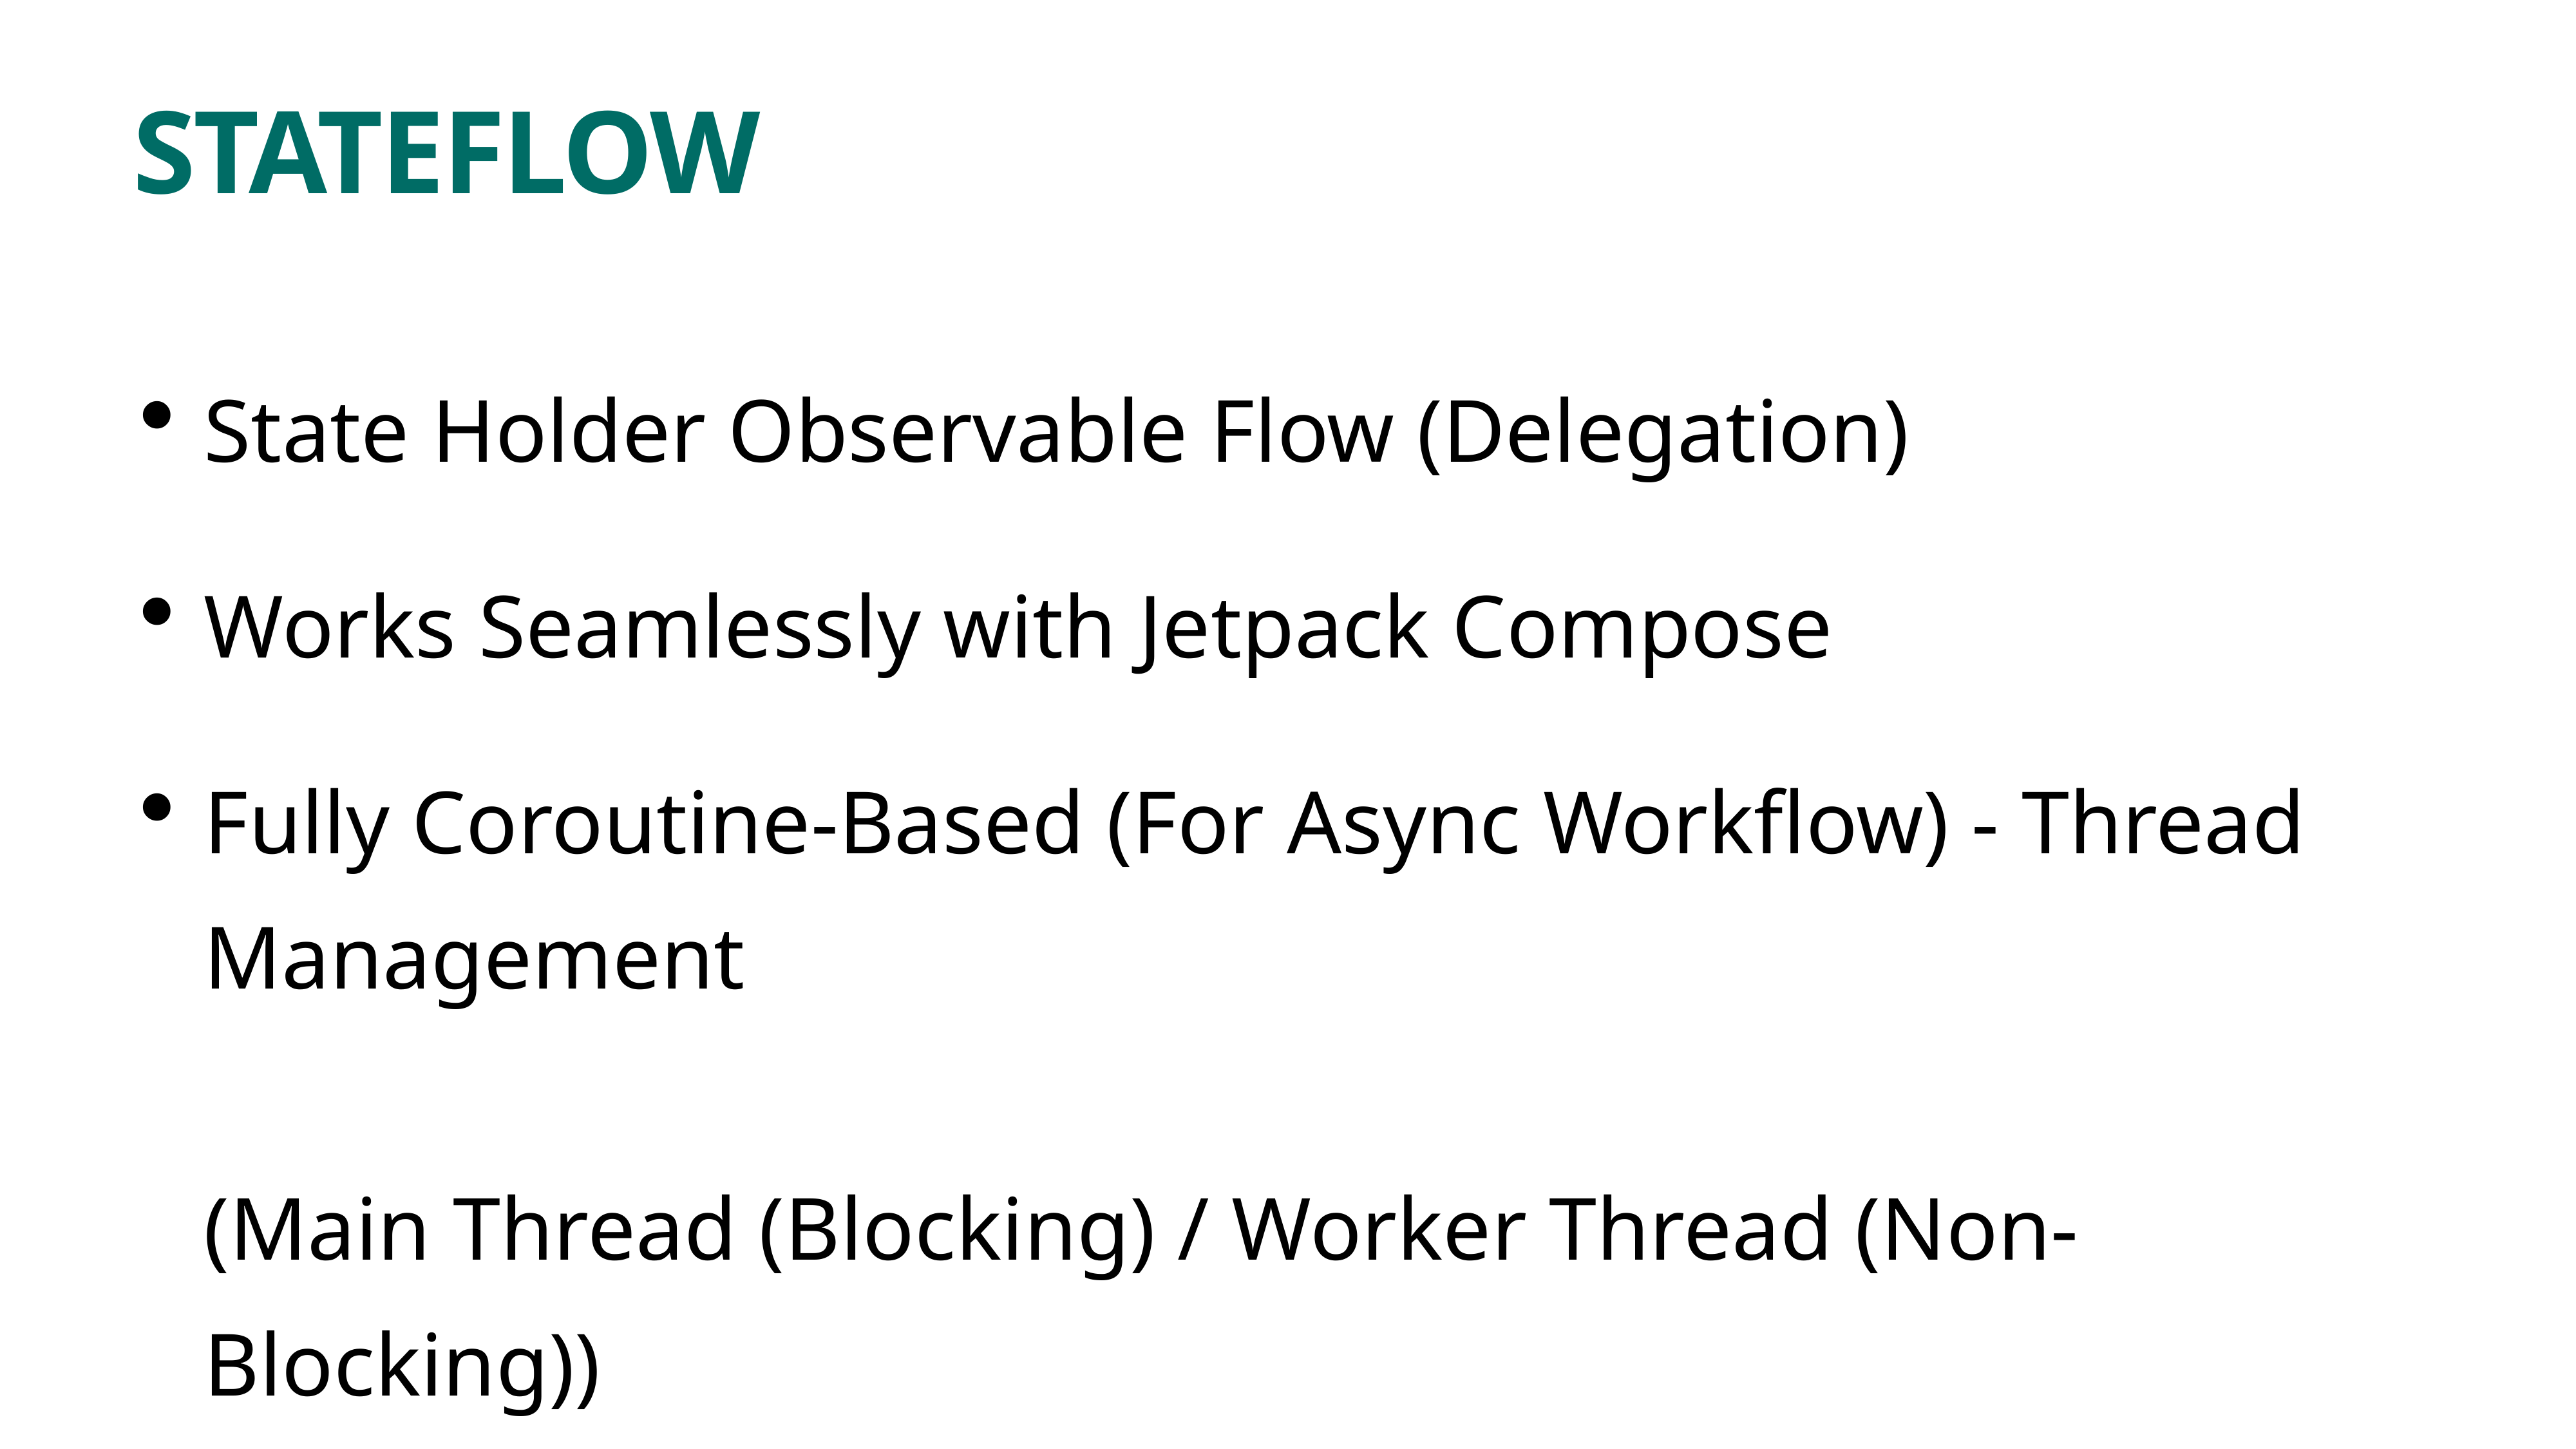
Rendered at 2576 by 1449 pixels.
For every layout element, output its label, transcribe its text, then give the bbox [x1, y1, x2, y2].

title STATEFLOW [127, 100, 2449, 252]
list State Holder Observable Flow (Delegation) Works Seamlessly with Jetpack Compose Fully Coroutine-Based (For Async Workflow) - Thread Management (Main Thread (Blocking) / Worker Thread (Non-Blocking)) [134, 337, 2442, 1338]
